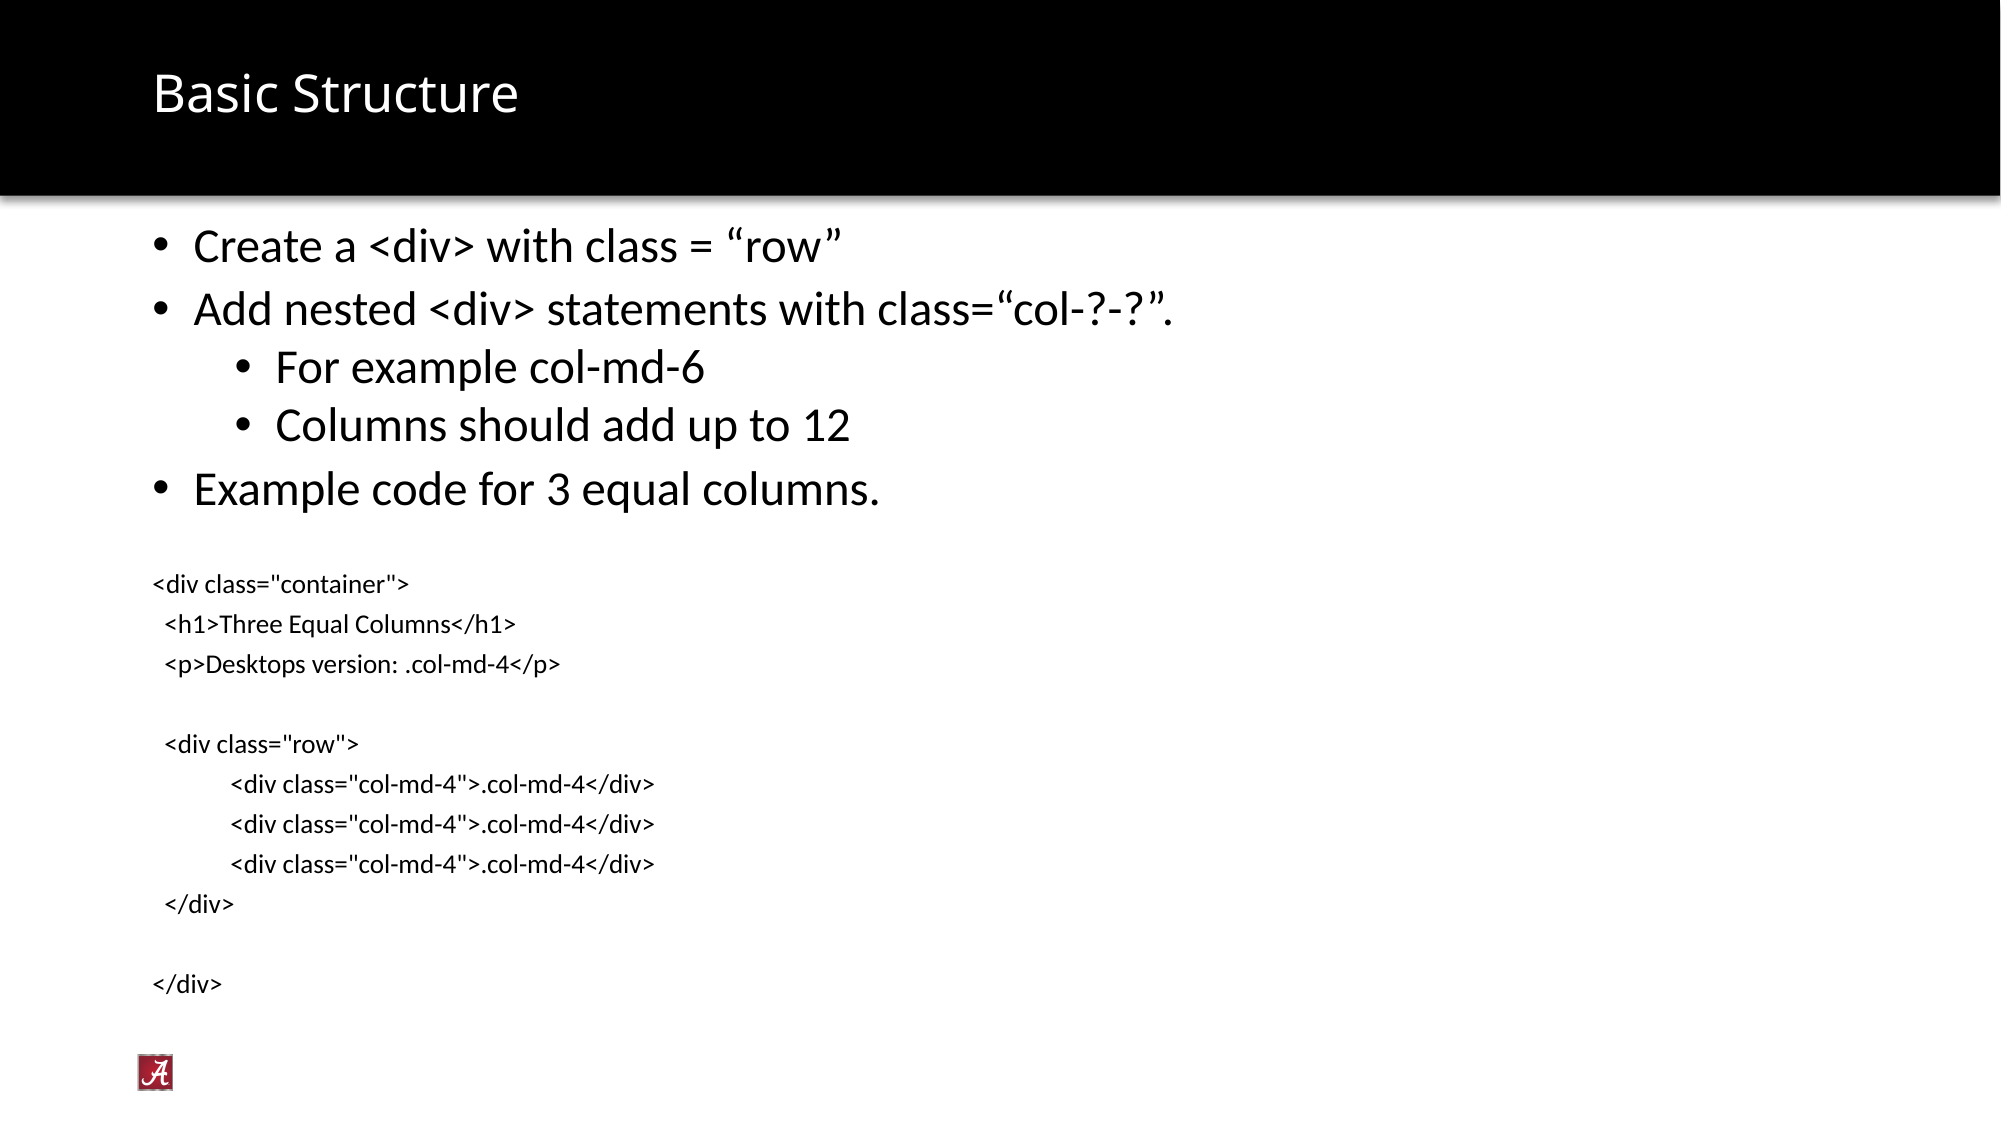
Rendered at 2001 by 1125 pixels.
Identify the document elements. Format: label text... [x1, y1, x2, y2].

title Basic Structure [137, 59, 1863, 196]
list Create a <div> with class = “row” Add nested <div> statements with class=“col-?-?”. For example col-md-6 Columns should add up to 12 Example code for 3 equal columns. <div class="container"> <h1>Three Equal Columns</h1> <p>Desktops version: .col-md-4</p> <div class="row"> <div class="col-md-4">.col-md-4</div> <div class="col-md-4">.col-md-4</div> <div class="col-md-4">.col-md-4</div> </div> </div> [137, 212, 1863, 1014]
